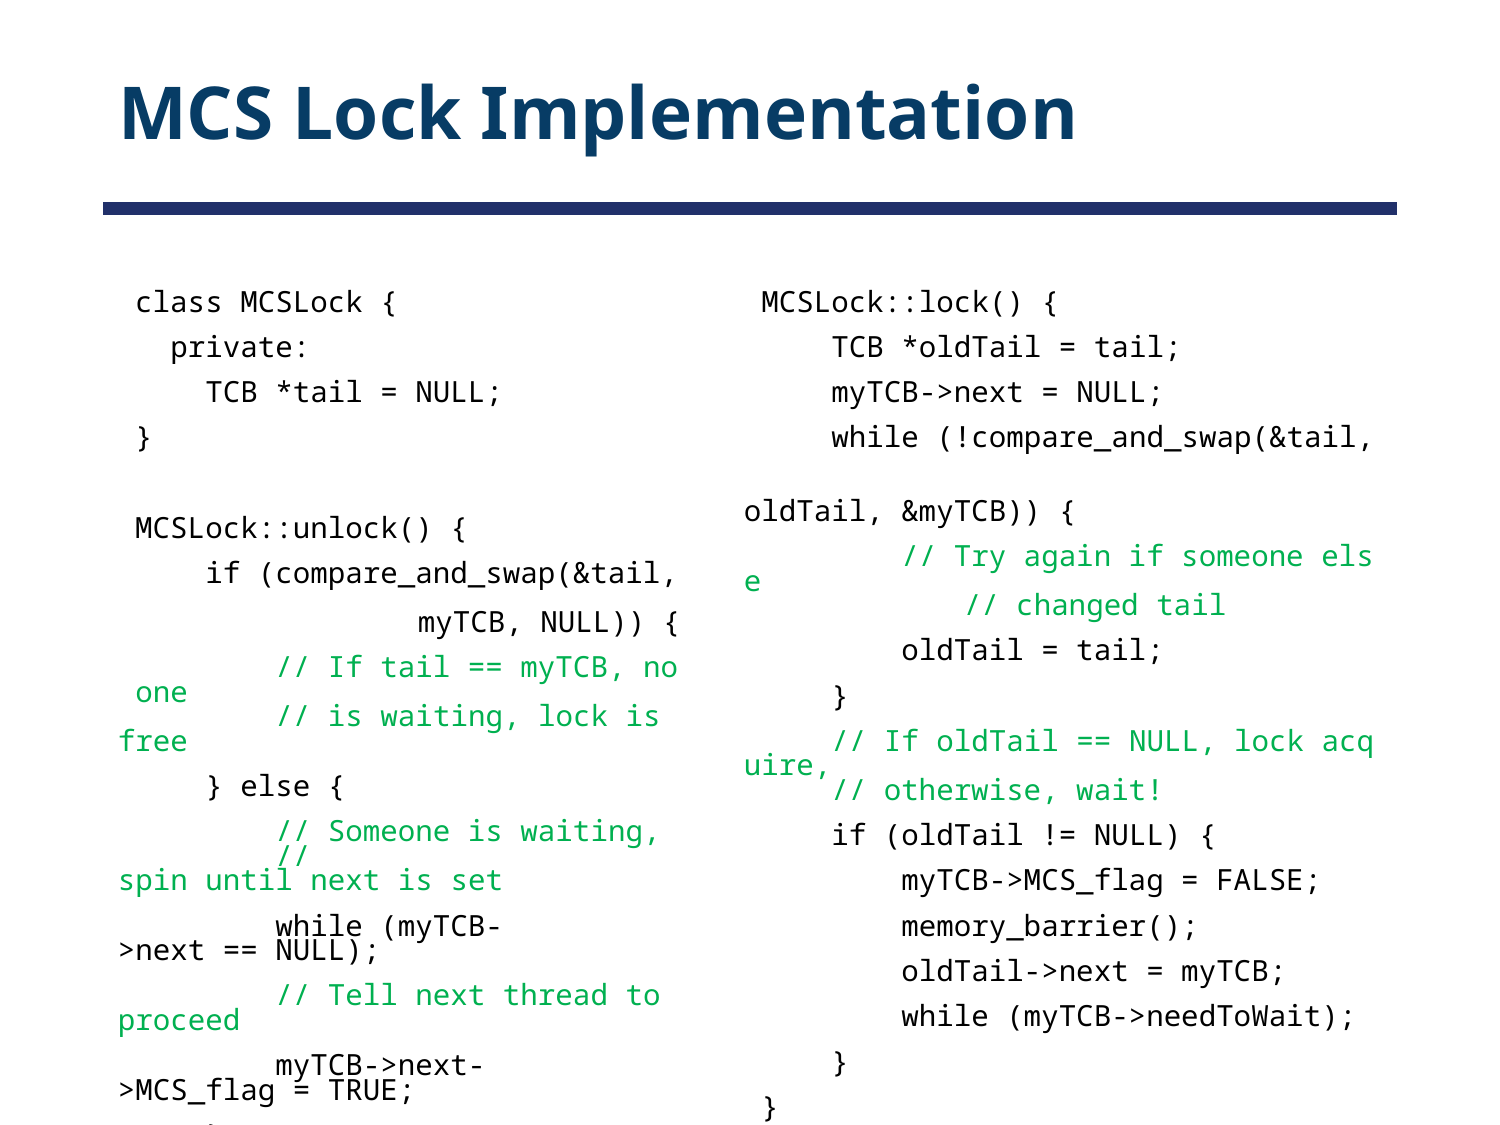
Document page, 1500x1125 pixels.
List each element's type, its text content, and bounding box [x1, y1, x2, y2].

text_box MCSLock::lock() { TCB *oldTail = tail; myTCB->next = NULL; while (!compare_and_swap(&tail, oldTail, &myTCB)) { // Try again if someone else // changed tail oldTail = tail; } // If oldTail == NULL, lock acquire, // otherwise, wait! if (oldTail != NULL) { myTCB->MCS_flag = FALSE; memory_barrier(); oldTail->next = myTCB; while (myTCB->needToWait); } } [729, 285, 1397, 1125]
title MCS Lock Implementation [103, 34, 1397, 197]
text_box class MCSLock { private: TCB *tail = NULL; } MCSLock::unlock() { if (compare_and_swap(&tail, myTCB, NULL)) { // If tail == myTCB, no one // is waiting, lock is free } else { // Someone is waiting, // spin until next is set while (myTCB->next == NULL); // Tell next thread to proceed myTCB->next->MCS_flag = TRUE; } } [103, 285, 710, 1125]
